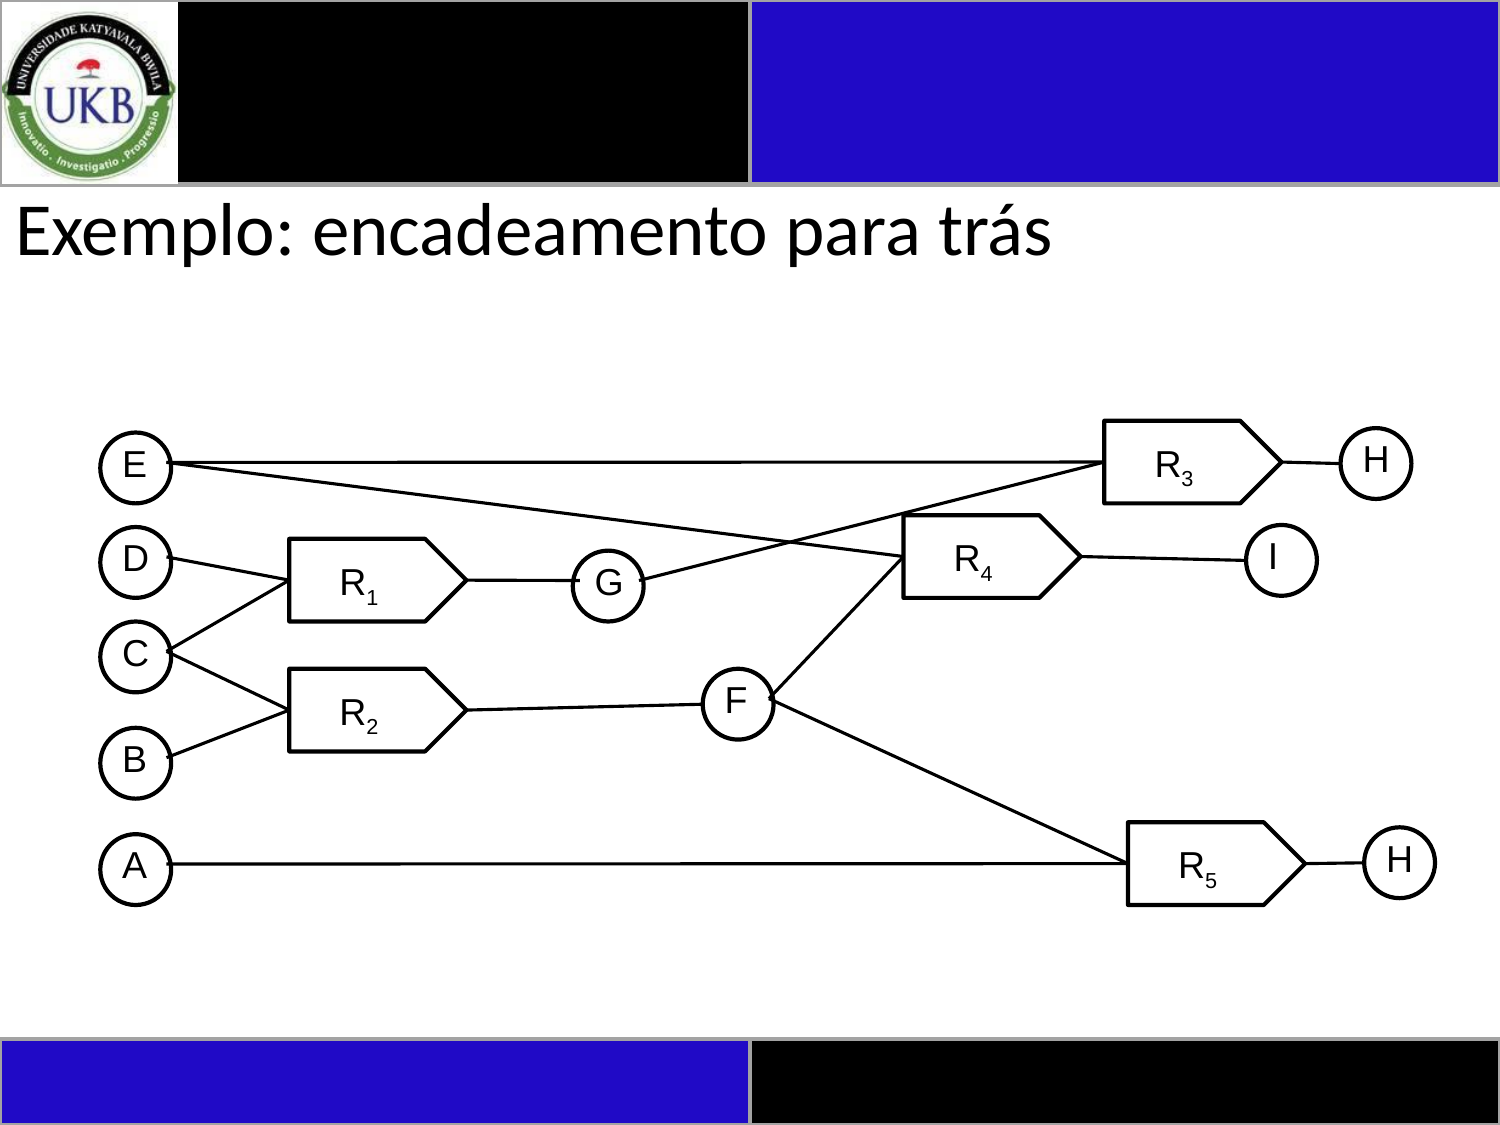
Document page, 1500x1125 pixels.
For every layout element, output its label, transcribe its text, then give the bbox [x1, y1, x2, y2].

title Exemplo: encadeamento para trás [0, 184, 1500, 268]
text_box C [107, 621, 161, 682]
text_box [702, 668, 763, 740]
text_box [294, 565, 468, 624]
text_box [638, 461, 1105, 582]
text_box E [107, 432, 167, 493]
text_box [768, 698, 1129, 864]
text_box R1 [324, 565, 408, 617]
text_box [466, 703, 703, 711]
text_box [1109, 556, 1247, 561]
text_box G [579, 565, 639, 611]
text_box [580, 611, 637, 624]
text_box [98, 538, 161, 600]
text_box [166, 651, 290, 709]
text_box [166, 557, 290, 579]
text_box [166, 462, 636, 557]
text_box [166, 709, 290, 759]
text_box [768, 589, 904, 700]
picture [2, 2, 178, 184]
text_box D [107, 527, 161, 587]
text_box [907, 589, 1081, 599]
text_box [1407, 442, 1414, 485]
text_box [100, 833, 172, 906]
text_box R3 [1139, 432, 1223, 499]
text_box [167, 447, 173, 460]
text_box [571, 565, 579, 578]
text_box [100, 727, 172, 799]
text_box [639, 589, 646, 608]
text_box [1127, 822, 1306, 906]
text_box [294, 668, 467, 752]
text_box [1363, 827, 1436, 899]
text_box [570, 589, 579, 610]
text_box H [1347, 428, 1407, 488]
text_box [1338, 439, 1405, 502]
text_box [1102, 418, 1283, 506]
text_box [98, 632, 161, 695]
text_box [1245, 524, 1318, 597]
text_box [98, 443, 161, 506]
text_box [166, 579, 290, 651]
